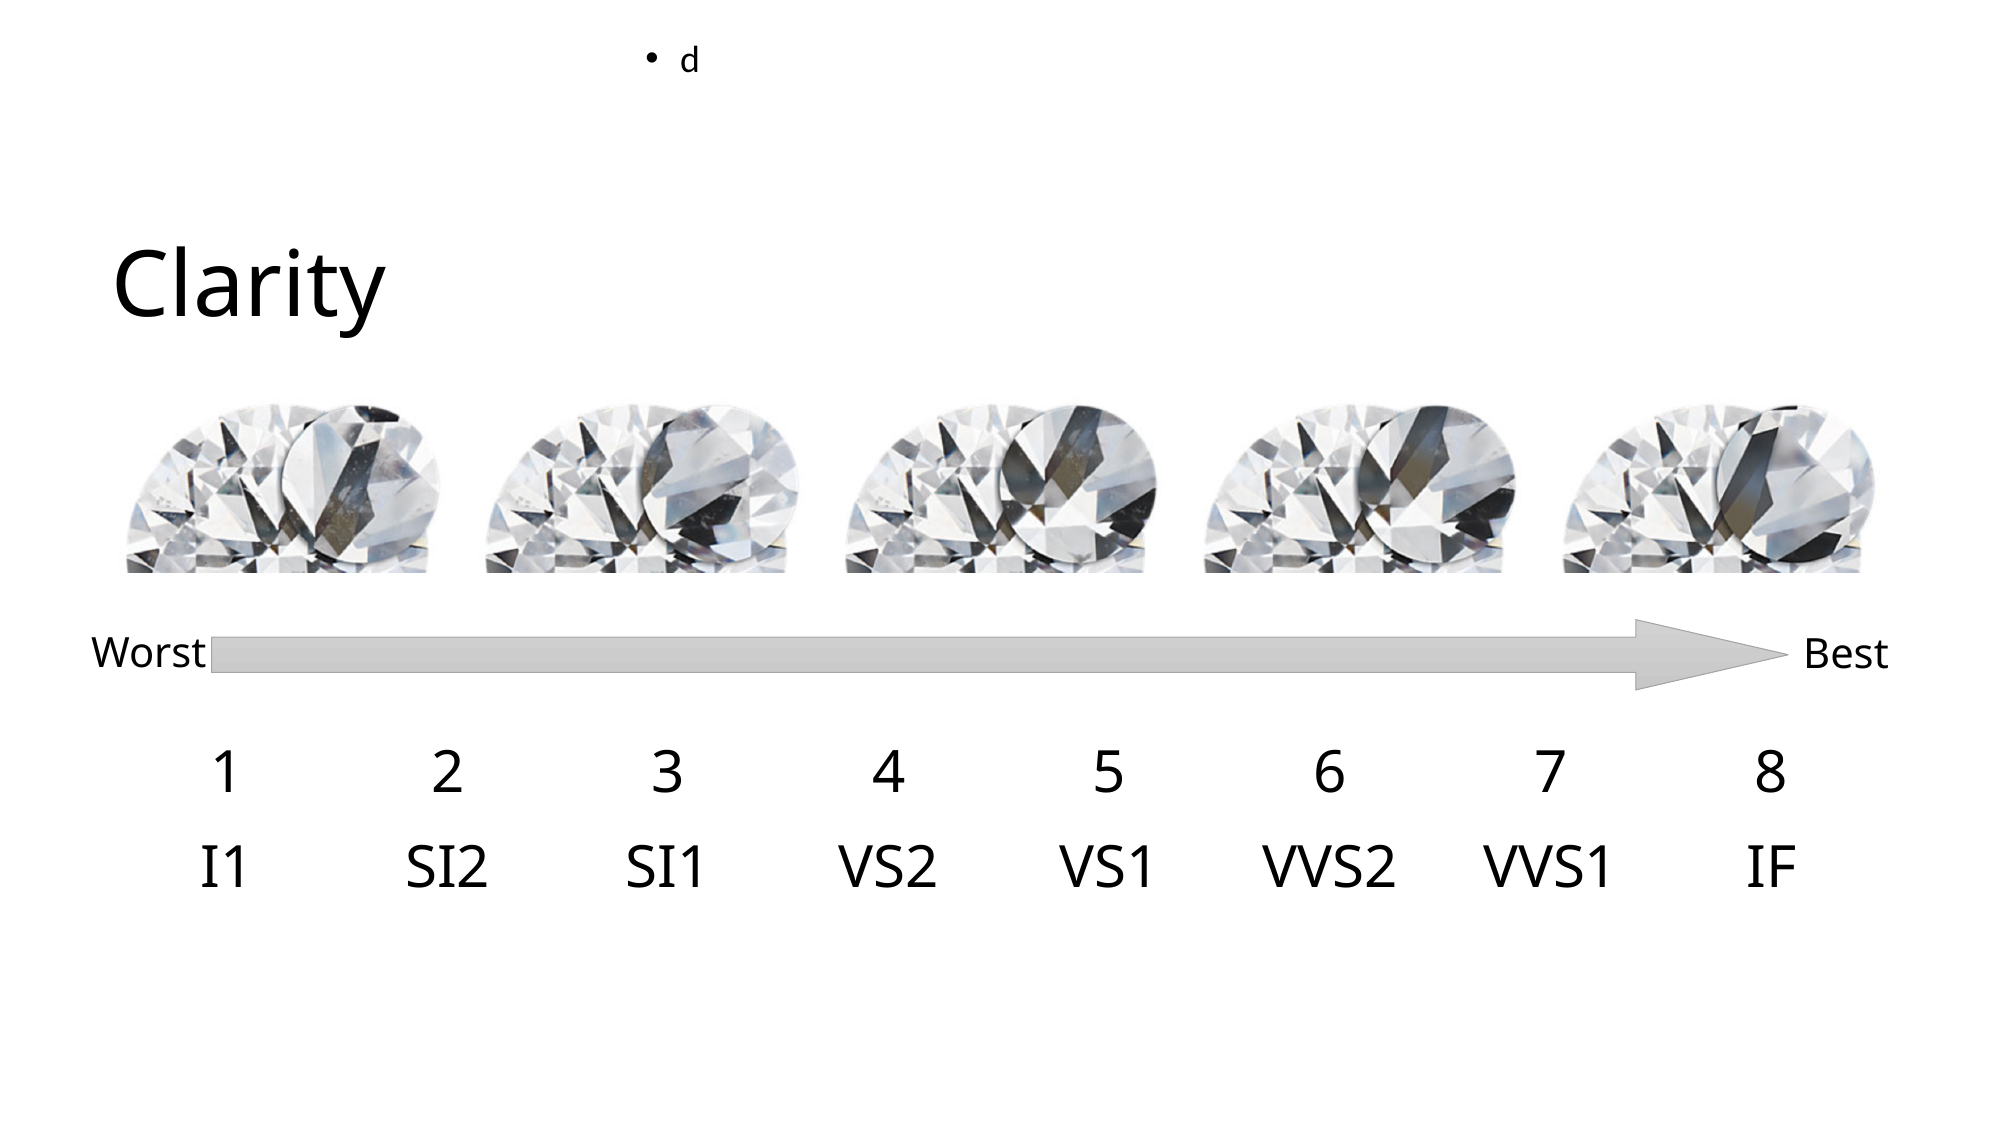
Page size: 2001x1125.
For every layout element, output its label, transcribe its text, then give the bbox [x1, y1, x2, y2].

table_cell VS2 [779, 817, 999, 912]
table_header 5 [999, 723, 1220, 817]
picture [116, 395, 448, 585]
title Clarity [96, 178, 1822, 396]
table_cell VVS1 [1441, 817, 1661, 912]
table_header 1 [117, 723, 337, 817]
text_box Best [1788, 619, 1907, 685]
table_header 8 [1661, 723, 1882, 817]
table_header 4 [779, 723, 999, 817]
table_cell SI2 [337, 817, 558, 912]
text_box [237, 618, 1788, 691]
table_cell SI1 [558, 817, 779, 912]
table_cell VS1 [999, 817, 1220, 912]
table_header 3 [558, 723, 779, 817]
table_cell I1 [117, 817, 337, 912]
picture [475, 395, 807, 585]
picture [1192, 395, 1524, 585]
table_cell IF [1661, 817, 1882, 912]
picture [834, 395, 1165, 585]
table_cell VVS2 [1220, 817, 1441, 912]
table_header 7 [1441, 723, 1661, 817]
table_header 6 [1220, 723, 1441, 817]
list d [630, 31, 2000, 88]
text_box Worst [76, 618, 237, 683]
table_header 2 [337, 723, 558, 817]
picture [1551, 395, 1883, 585]
